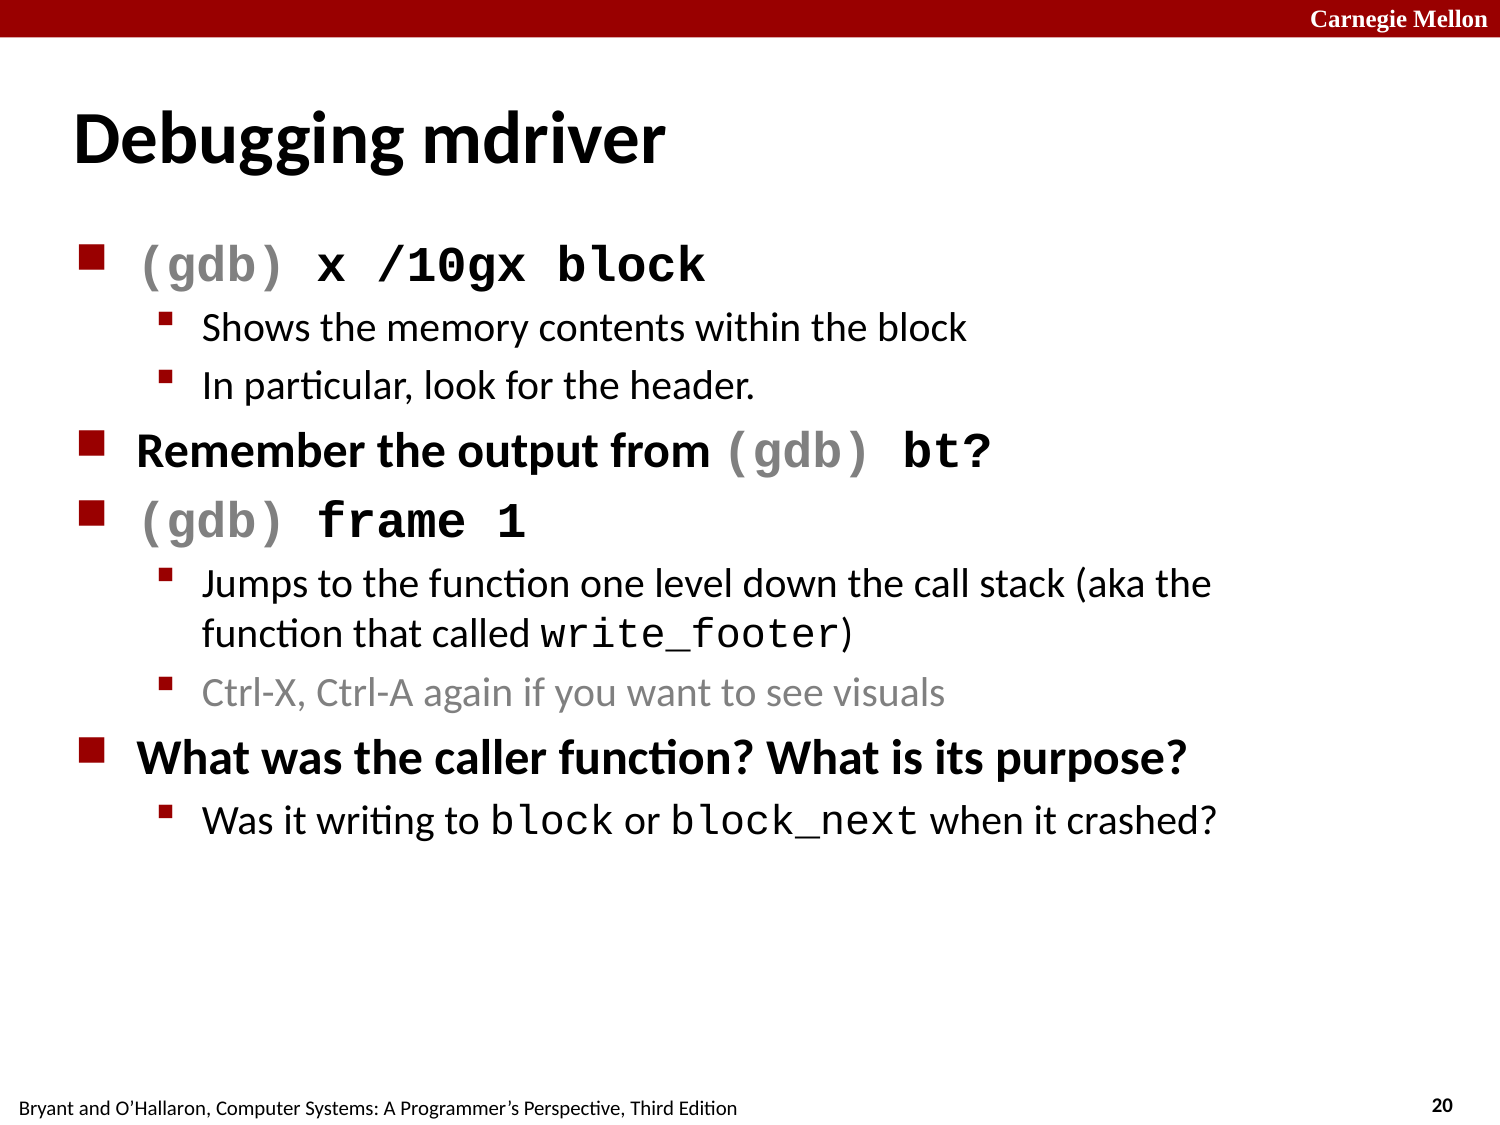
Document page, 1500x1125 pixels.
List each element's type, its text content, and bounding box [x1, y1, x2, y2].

title Debugging mdriver [58, 71, 1305, 197]
list (gdb) x /10gx block Shows the memory contents within the block In particular, look for the header. Remember the output from (gdb) bt? (gdb) frame 1 Jumps to the function one level down the call stack (aka the function that called write_footer) Ctrl-X, Ctrl-A again if you want to see visuals What was the caller function? What is its purpose? Was it writing to block or block_next when it crashed? [64, 223, 1361, 1040]
